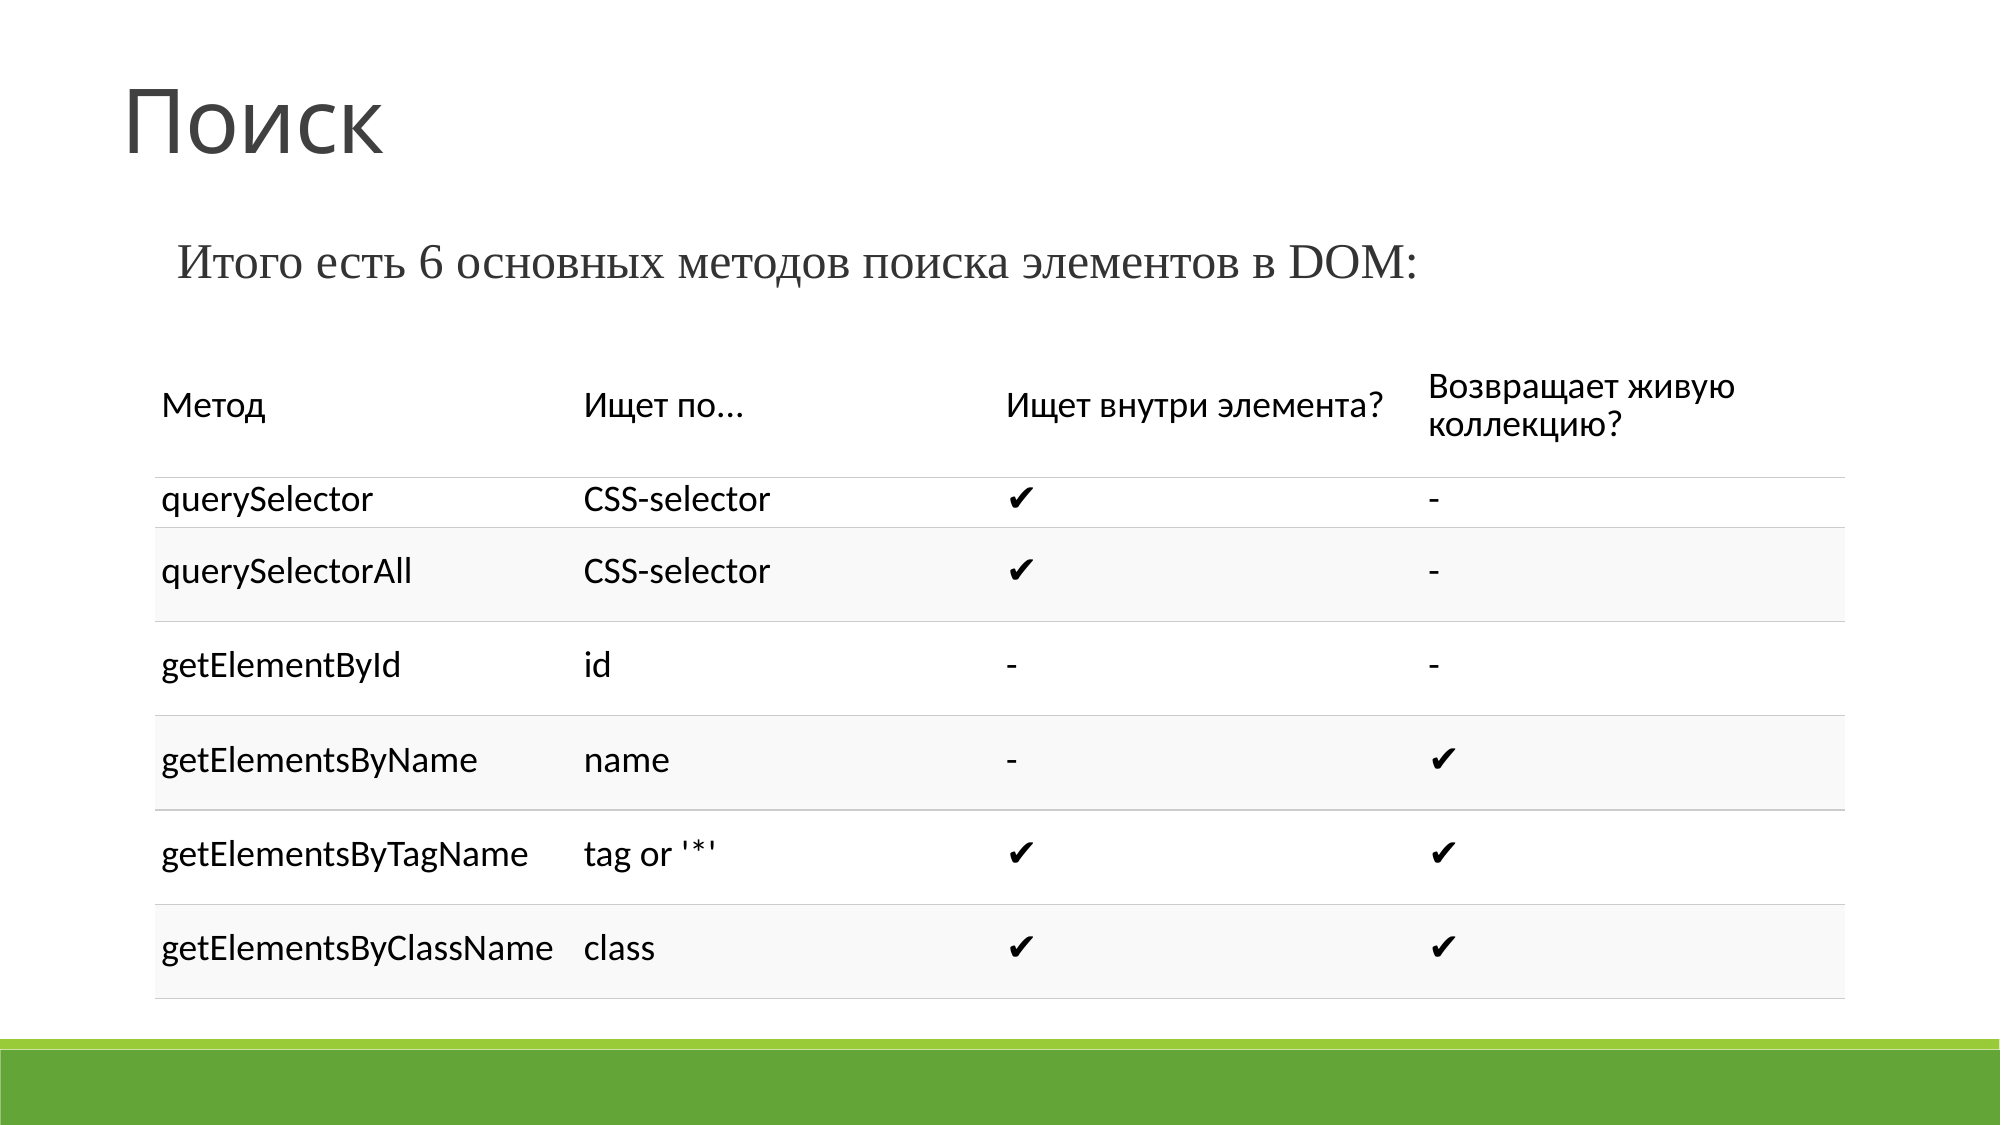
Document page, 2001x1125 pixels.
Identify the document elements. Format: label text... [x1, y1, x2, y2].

table_cell ✔ [1000, 905, 1422, 998]
table_header Метод [155, 338, 578, 477]
table_cell ✔ [1000, 478, 1422, 527]
table_cell - [1000, 716, 1422, 809]
text_box Поиск [106, 56, 1627, 179]
table_header Возвращает живую коллекцию? [1422, 338, 1845, 477]
table_cell getElementsByName [155, 716, 578, 809]
text_box Итого есть 6 основных методов поиска элементов в DOM: [162, 221, 1435, 296]
table_cell name [578, 716, 1000, 809]
table_cell ✔ [1422, 716, 1845, 809]
table_cell id [578, 622, 1000, 715]
table_cell querySelectorAll [155, 528, 578, 621]
table_header Ищет по... [578, 338, 1000, 477]
table_header Ищет внутри элемента? [1000, 338, 1422, 477]
table_cell getElementById [155, 622, 578, 715]
table_cell - [1000, 622, 1422, 715]
table_cell querySelector [155, 478, 578, 527]
table_cell CSS-selector [578, 528, 1000, 621]
table_cell getElementsByClassName [155, 905, 578, 998]
table_cell CSS-selector [578, 478, 1000, 527]
table_cell getElementsByTagName [155, 811, 578, 904]
table_cell ✔ [1000, 811, 1422, 904]
table_cell ✔ [1422, 905, 1845, 998]
table_cell ✔ [1422, 811, 1845, 904]
table_cell tag or '*' [578, 811, 1000, 904]
table_cell ✔ [1000, 528, 1422, 621]
table_cell - [1422, 622, 1845, 715]
table_cell class [578, 905, 1000, 998]
table_cell - [1422, 478, 1845, 527]
table_cell - [1422, 528, 1845, 621]
